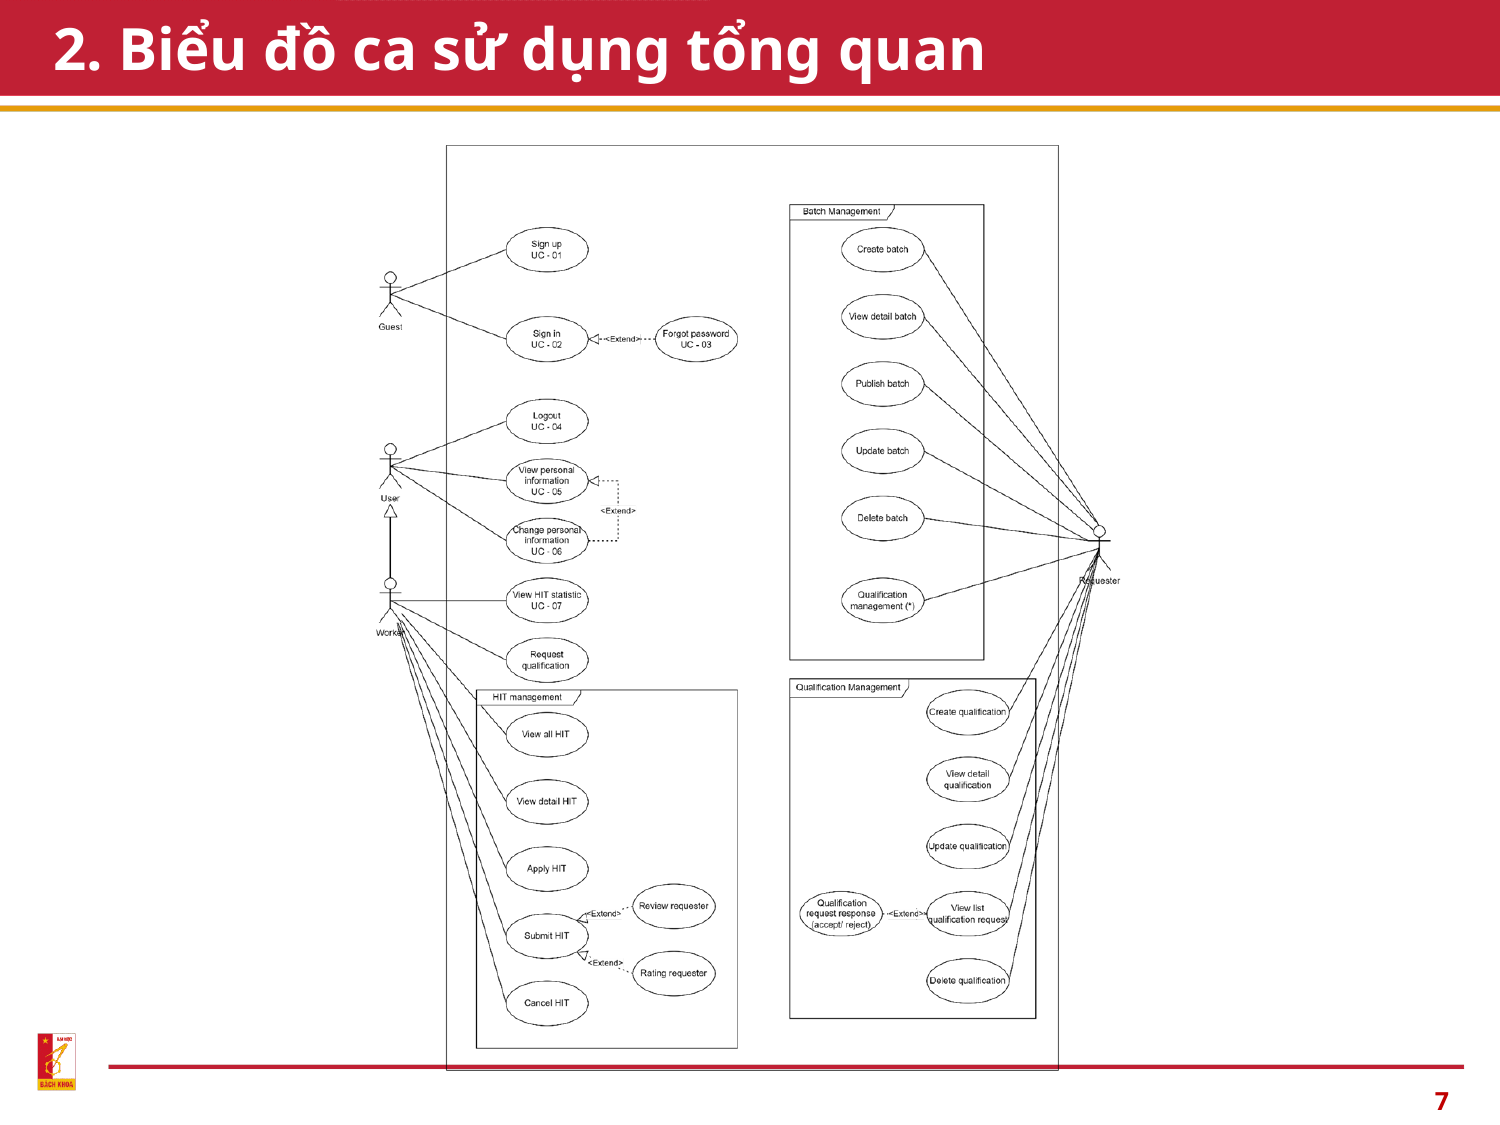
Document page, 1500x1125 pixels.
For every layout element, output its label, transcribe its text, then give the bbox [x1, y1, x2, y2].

picture [0, 0, 1500, 1125]
slide_number ‹#› [1126, 1078, 1464, 1125]
title 2. Biểu đồ ca sử dụng tổng quan [38, 12, 1462, 87]
